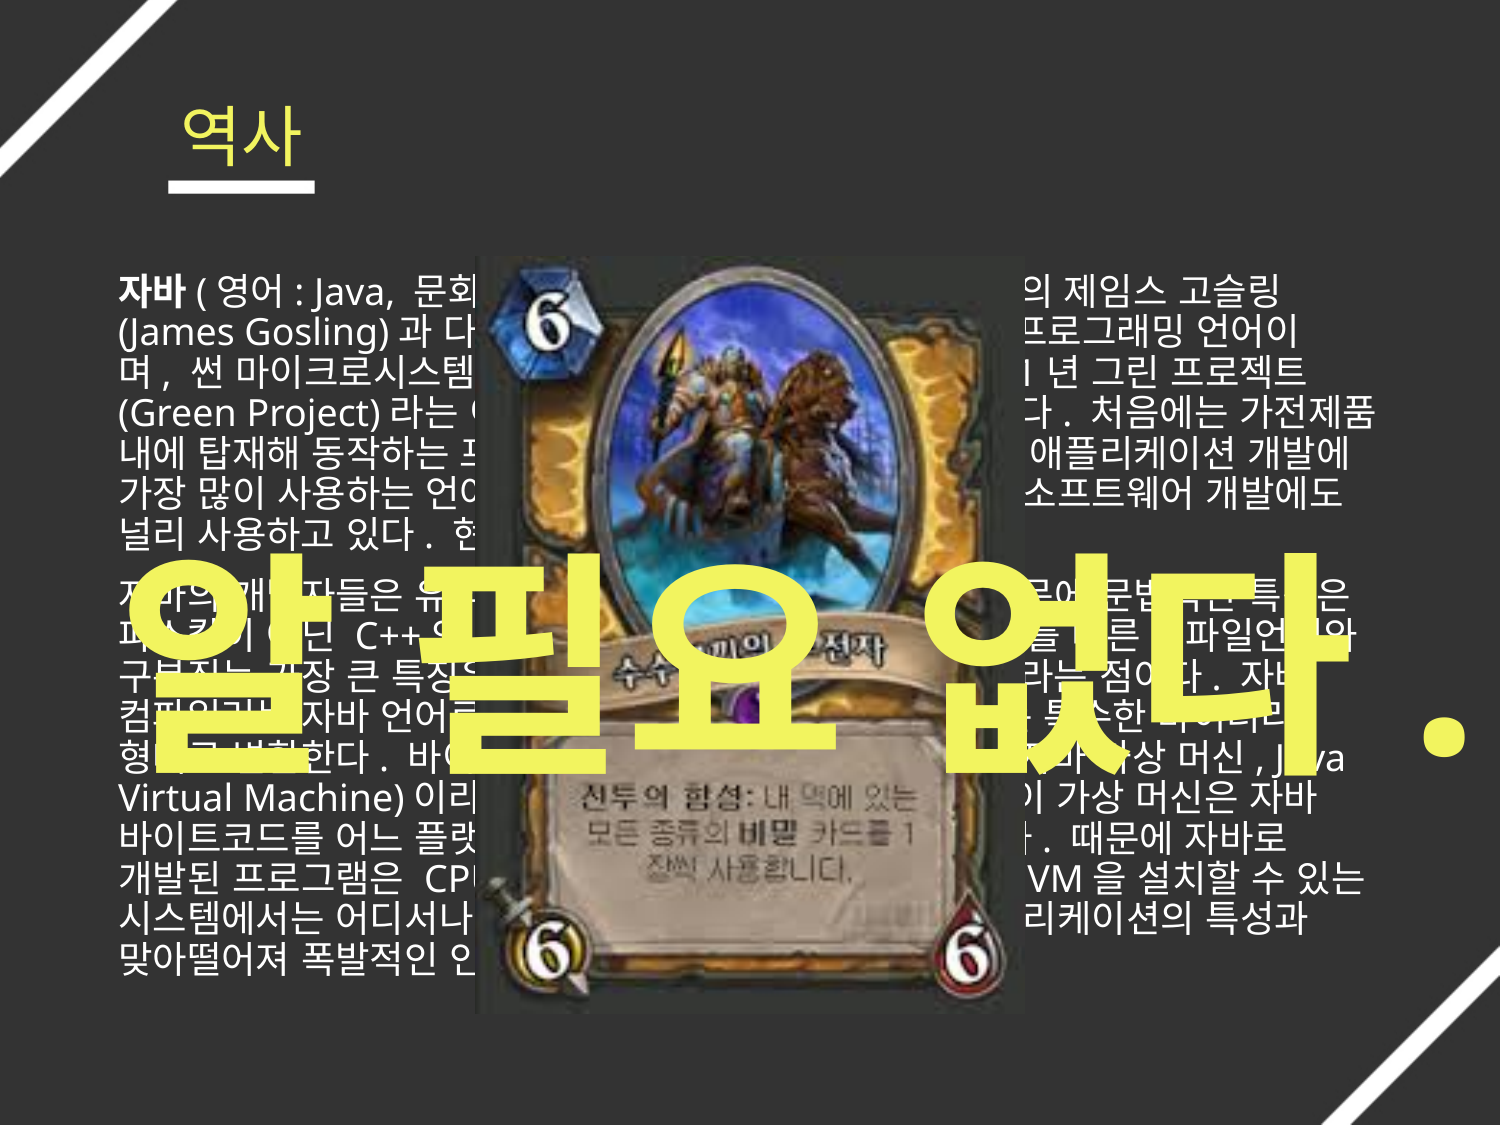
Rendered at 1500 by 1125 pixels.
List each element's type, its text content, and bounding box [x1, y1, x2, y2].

picture [475, 256, 1025, 1014]
title 역사 [0, 38, 739, 242]
list 자바(영어: Java, 문화어: 쟈바)는 썬 마이크로시스템즈의 제임스 고슬링(James Gosling)과 다른 연구원들이 개발한 객체 지향적 프로그래밍 언어이며, 썬 마이크로시스템즈에서 무료로 제공하고 있다. 1991년 그린 프로젝트(Green Project)라는 이름으로 시작해 1995년에 발표했다. 처음에는 가전제품 내에 탑재해 동작하는 프로그램을 위해 개발했지만 현재 웹 애플리케이션 개발에 가장 많이 사용하는 언어 가운데 하나이고, 모바일 기기용 소프트웨어 개발에도 널리 사용하고 있다. 현재 버전 9까지 출시했다. 자바의 개발자들은 유닉스 기반의 배경을 가지고 있었기 때문에 문법적인 특성은 파스칼이 아닌 C++의 조상인 C 언어와 비슷하다.[1] 자바를 다른 컴파일언어와 구분짓는 가장 큰 특징은 컴파일된 코드가 플랫폼 독립적이라는 점이다. 자바 컴파일러는 자바 언어로 작성된 프로그램을 바이트코드라는 특수한 바이너리 형태로 변환한다. 바이트코드를 실행하기 위해서는 JVM(자바 가상 머신, Java Virtual Machine)이라는 특수한 가상 머신이 필요한데, 이 가상 머신은 자바 바이트코드를 어느 플랫폼에서나 동일한 형태로 실행시킨다. 때문에 자바로 개발된 프로그램은 CPU나 운영 체제의 종류에 관계없이 JVM을 설치할 수 있는 시스템에서는 어디서나 실행할 수 있으며, 이 점이 웹 애플리케이션의 특성과 맞아떨어져 폭발적인 인기를 끌게 되었다. [103, 241, 1397, 291]
picture [0, 0, 1500, 1125]
text_box 알 필요 없다. [103, 291, 1397, 1064]
